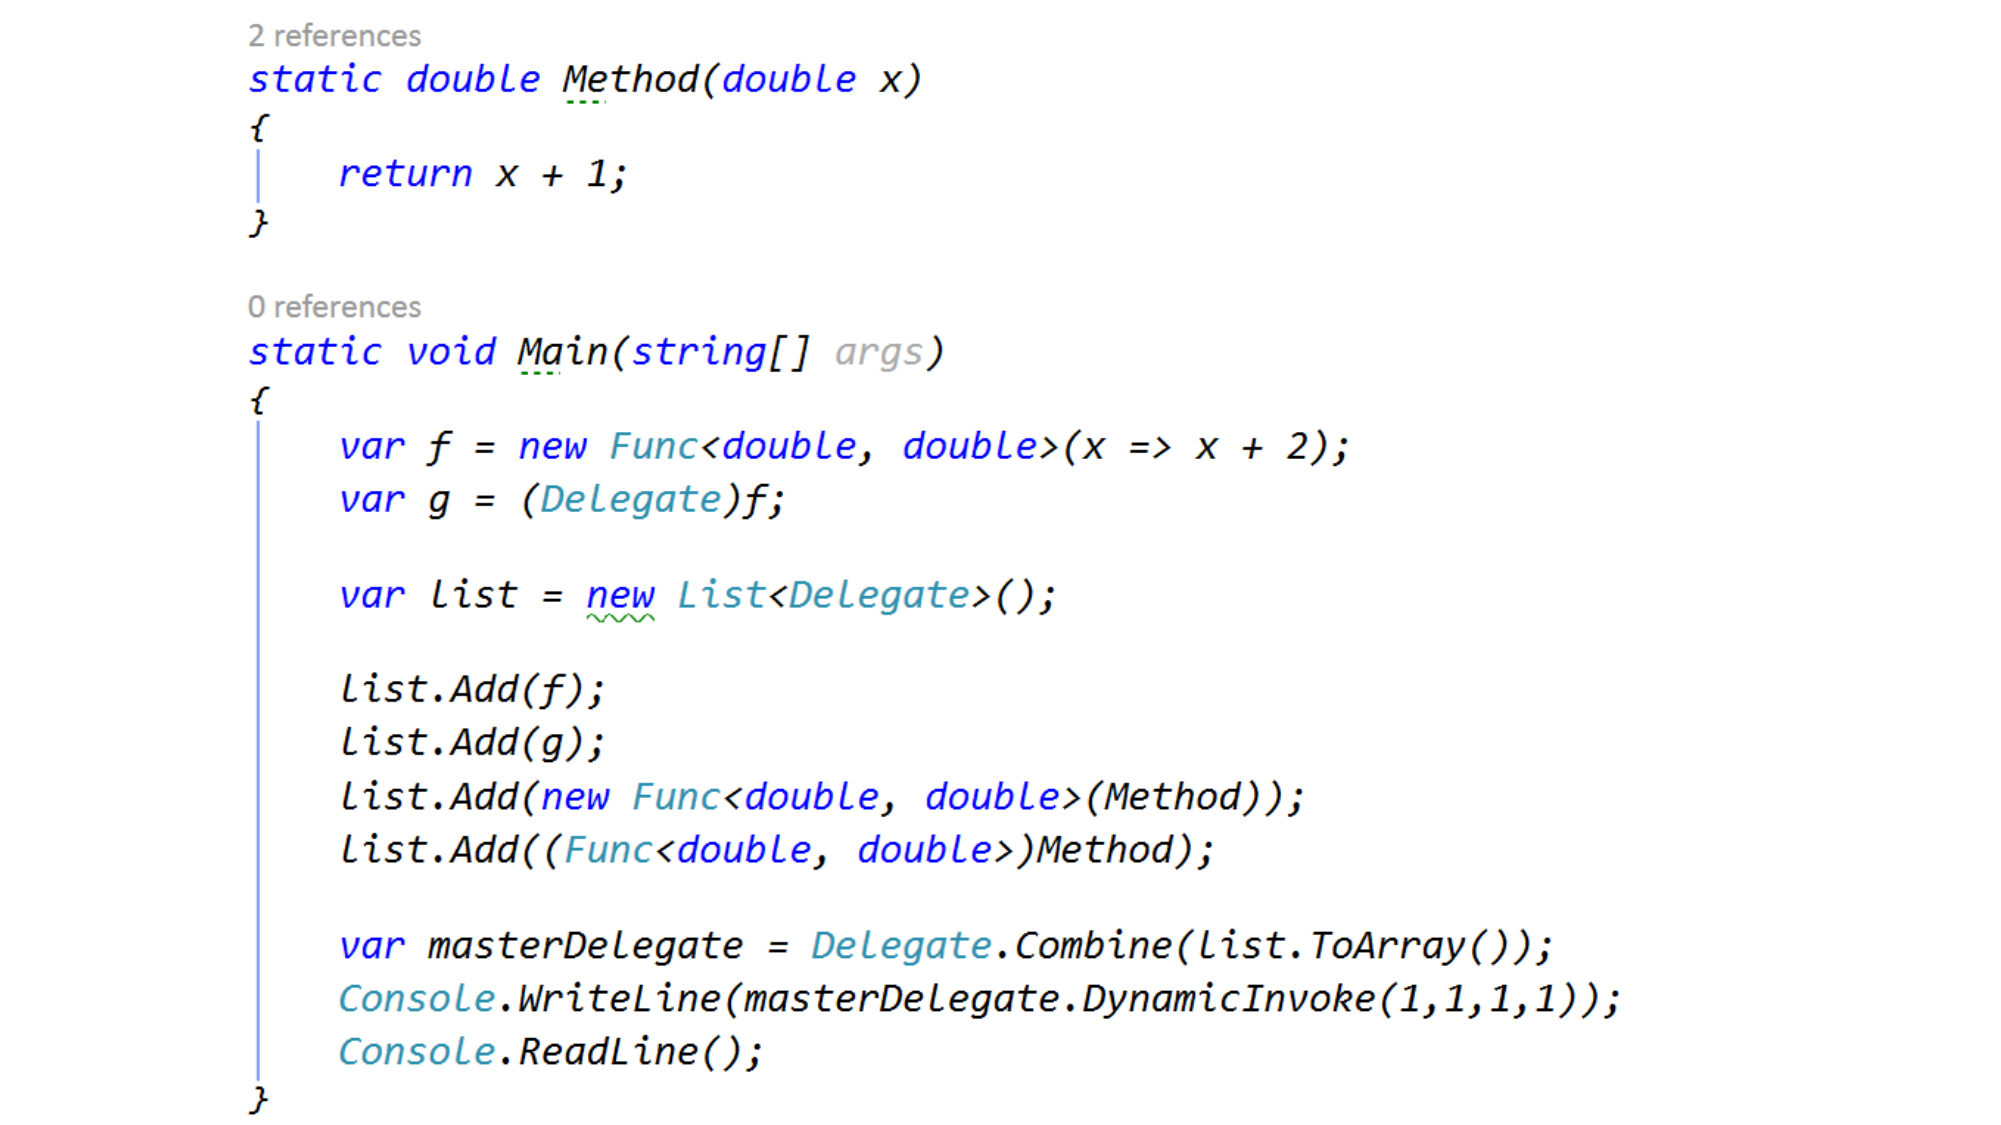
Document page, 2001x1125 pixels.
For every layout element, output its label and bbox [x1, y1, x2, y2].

picture [229, 14, 1639, 1125]
